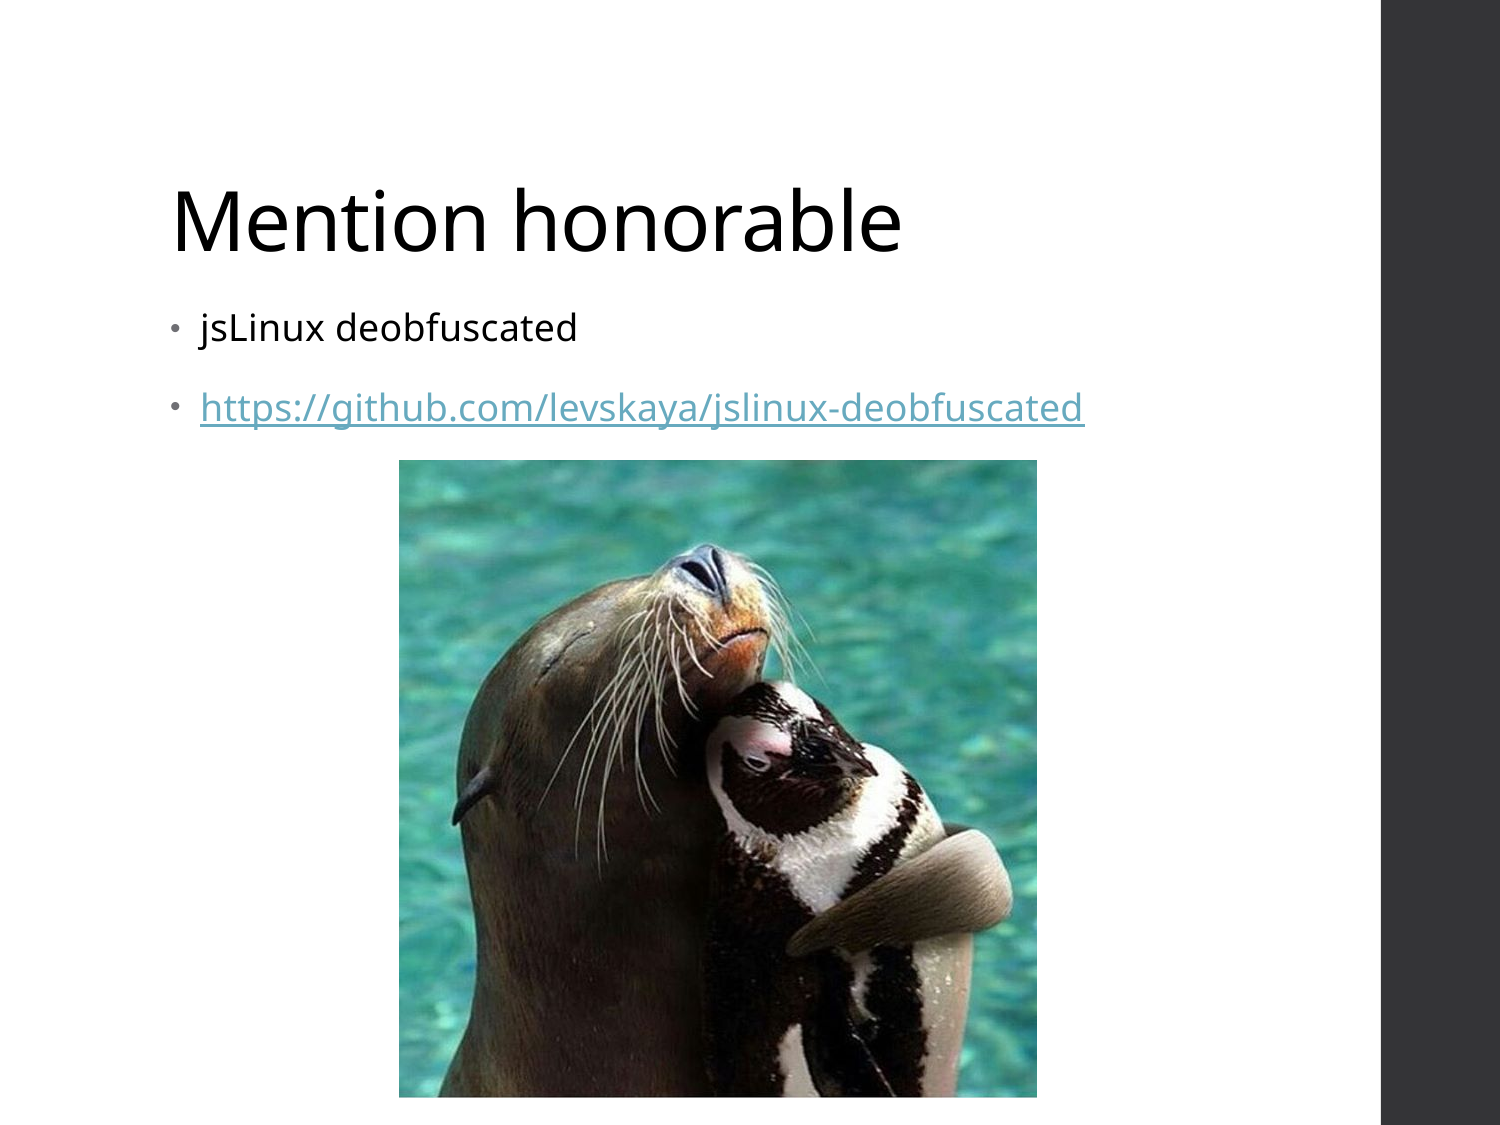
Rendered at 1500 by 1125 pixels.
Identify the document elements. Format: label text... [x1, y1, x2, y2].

picture [399, 460, 1037, 1098]
title Mention honorable [155, 60, 1348, 278]
list jsLinux deobfuscated https://github.com/levskaya/jslinux-deobfuscated [155, 299, 1213, 1014]
